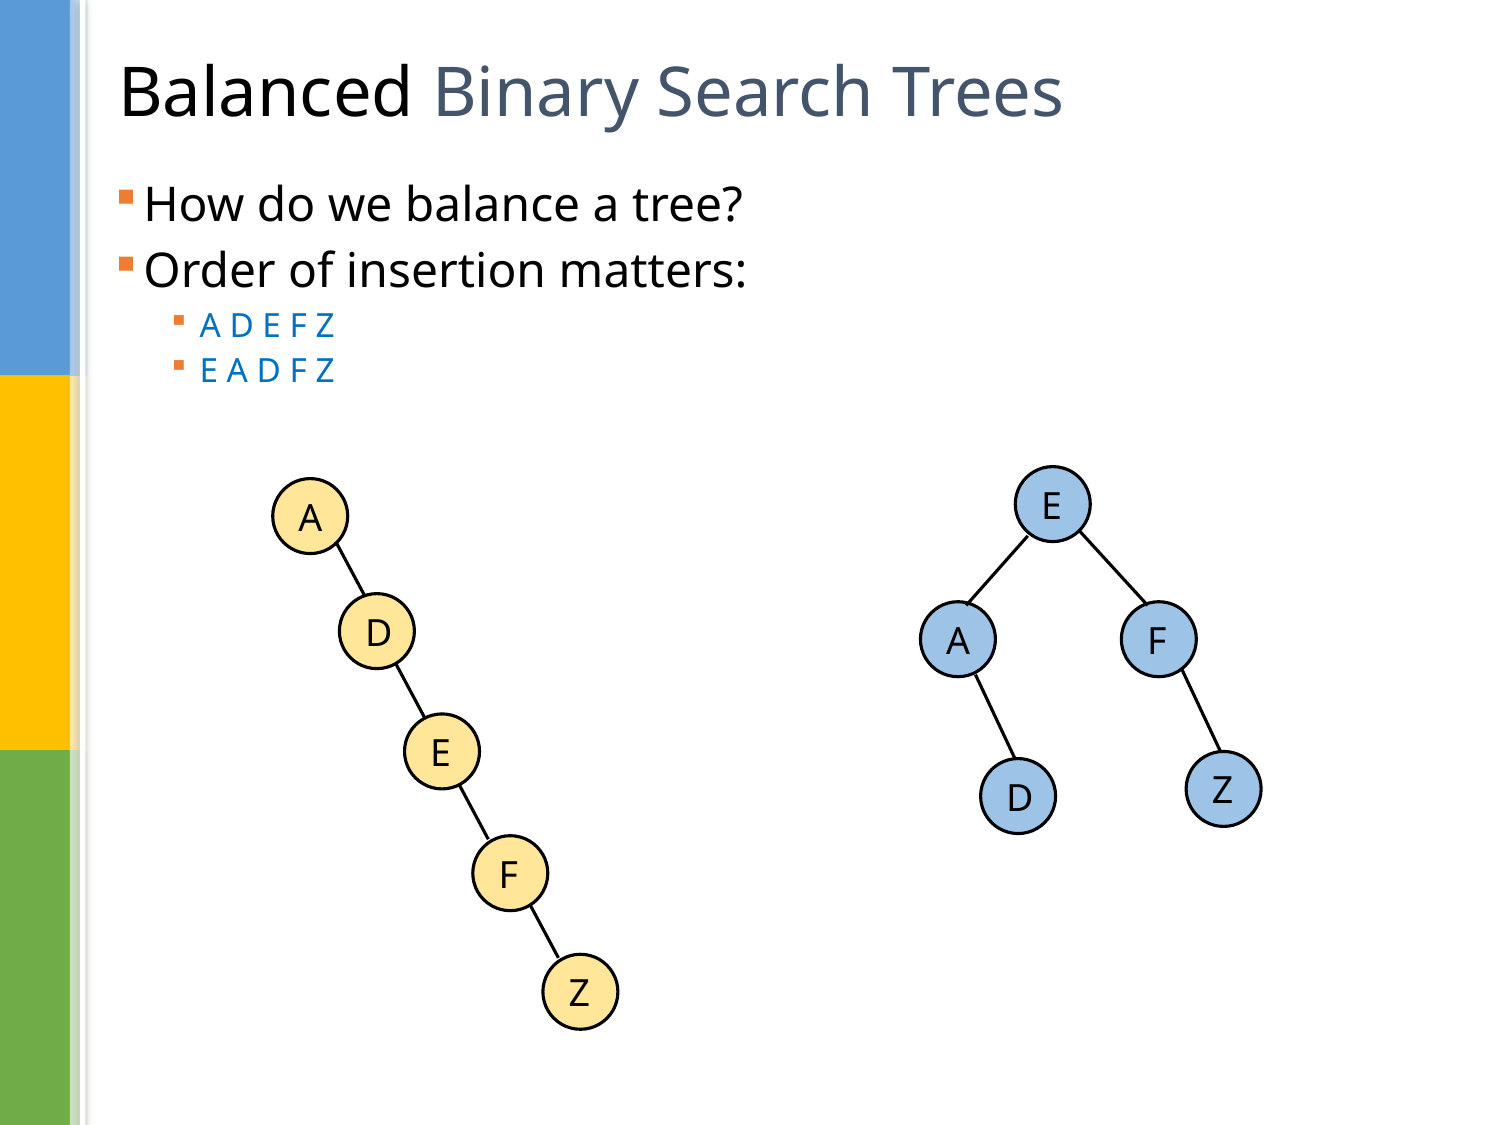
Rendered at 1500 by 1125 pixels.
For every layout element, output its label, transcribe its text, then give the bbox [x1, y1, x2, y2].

title Balanced Binary Search Trees [103, 38, 1397, 141]
text_box A [272, 478, 348, 554]
text_box E [1015, 466, 1091, 542]
text_box F [1121, 601, 1197, 677]
text_box F [472, 835, 548, 911]
text_box A [920, 601, 996, 677]
list How do we balance a tree? Order of insertion matters: A D E F Z E A D F Z [100, 172, 1430, 1048]
text_box Z [1186, 751, 1262, 827]
text_box Z [542, 954, 618, 1030]
text_box D [980, 758, 1056, 834]
text_box D [339, 593, 415, 669]
text_box E [404, 713, 480, 789]
